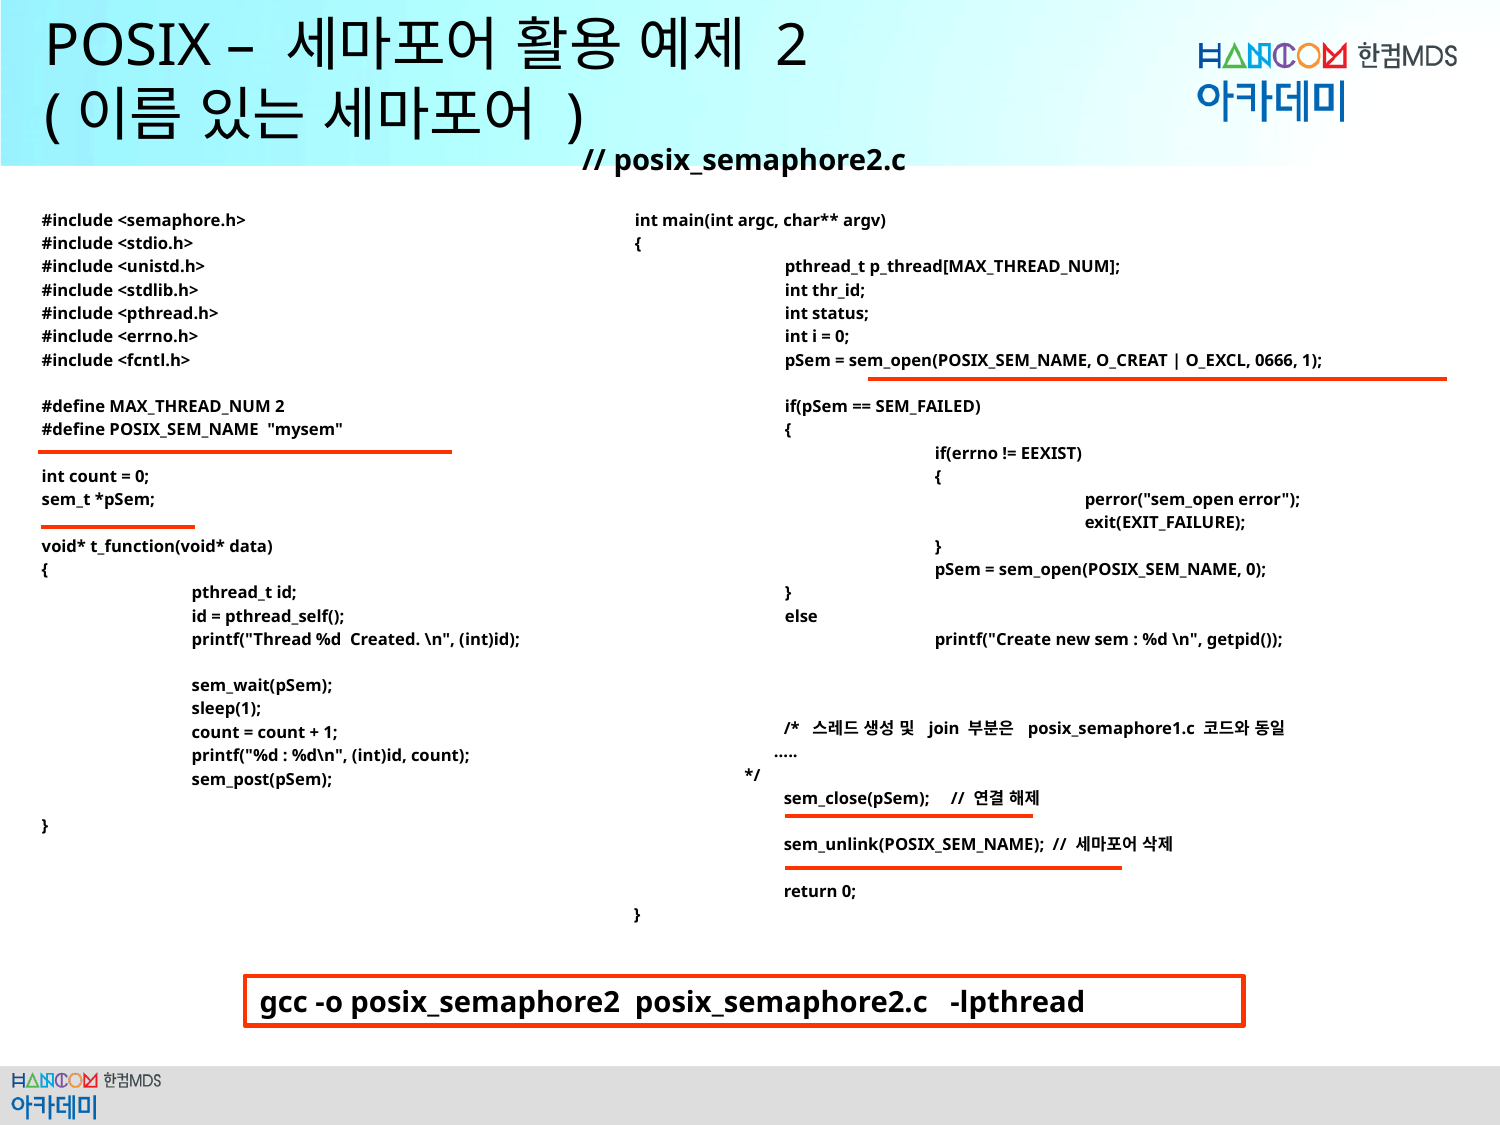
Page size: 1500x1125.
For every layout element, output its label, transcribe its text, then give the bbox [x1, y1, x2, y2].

text_box int main(int argc, char** argv) { pthread_t p_thread[MAX_THREAD_NUM]; int thr_id; int status; int i = 0; pSem = sem_open(POSIX_SEM_NAME, O_CREAT | O_EXCL, 0666, 1); if(pSem == SEM_FAILED) { if(errno != EEXIST) { perror("sem_open error"); exit(EXIT_FAILURE); } pSem = sem_open(POSIX_SEM_NAME, 0); } else printf("Create new sem : %d \n", getpid()); [620, 202, 1471, 656]
text_box /* 스레드 생성 및 join 부분은 posix_semaphore1.c 코드와 동일 ….. */ sem_close(pSem); // 연결 해제 sem_unlink(POSIX_SEM_NAME); // 세마포어 삭제 return 0; } [619, 710, 1500, 932]
text_box #include <semaphore.h> #include <stdio.h> #include <unistd.h> #include <stdlib.h> #include <pthread.h> #include <errno.h> #include <fcntl.h> #define MAX_THREAD_NUM 2 #define POSIX_SEM_NAME "mysem" int count = 0; sem_t *pSem; void* t_function(void* data) { pthread_t id; id = pthread_self(); printf("Thread %d Created. \n", (int)id); sem_wait(pSem); sleep(1); count = count + 1; printf("%d : %d\n", (int)id, count); sem_post(pSem); } [26, 202, 701, 843]
picture [11, 1072, 161, 1120]
title POSIX – 세마포어 활용 예제 2 (이름 있는 세마포어 ) [29, 18, 1460, 135]
picture [2, 0, 1500, 166]
text_box // posix_semaphore2.c [490, 133, 999, 184]
text_box gcc -o posix_semaphore2 posix_semaphore2.c -lpthread [244, 975, 1244, 1026]
